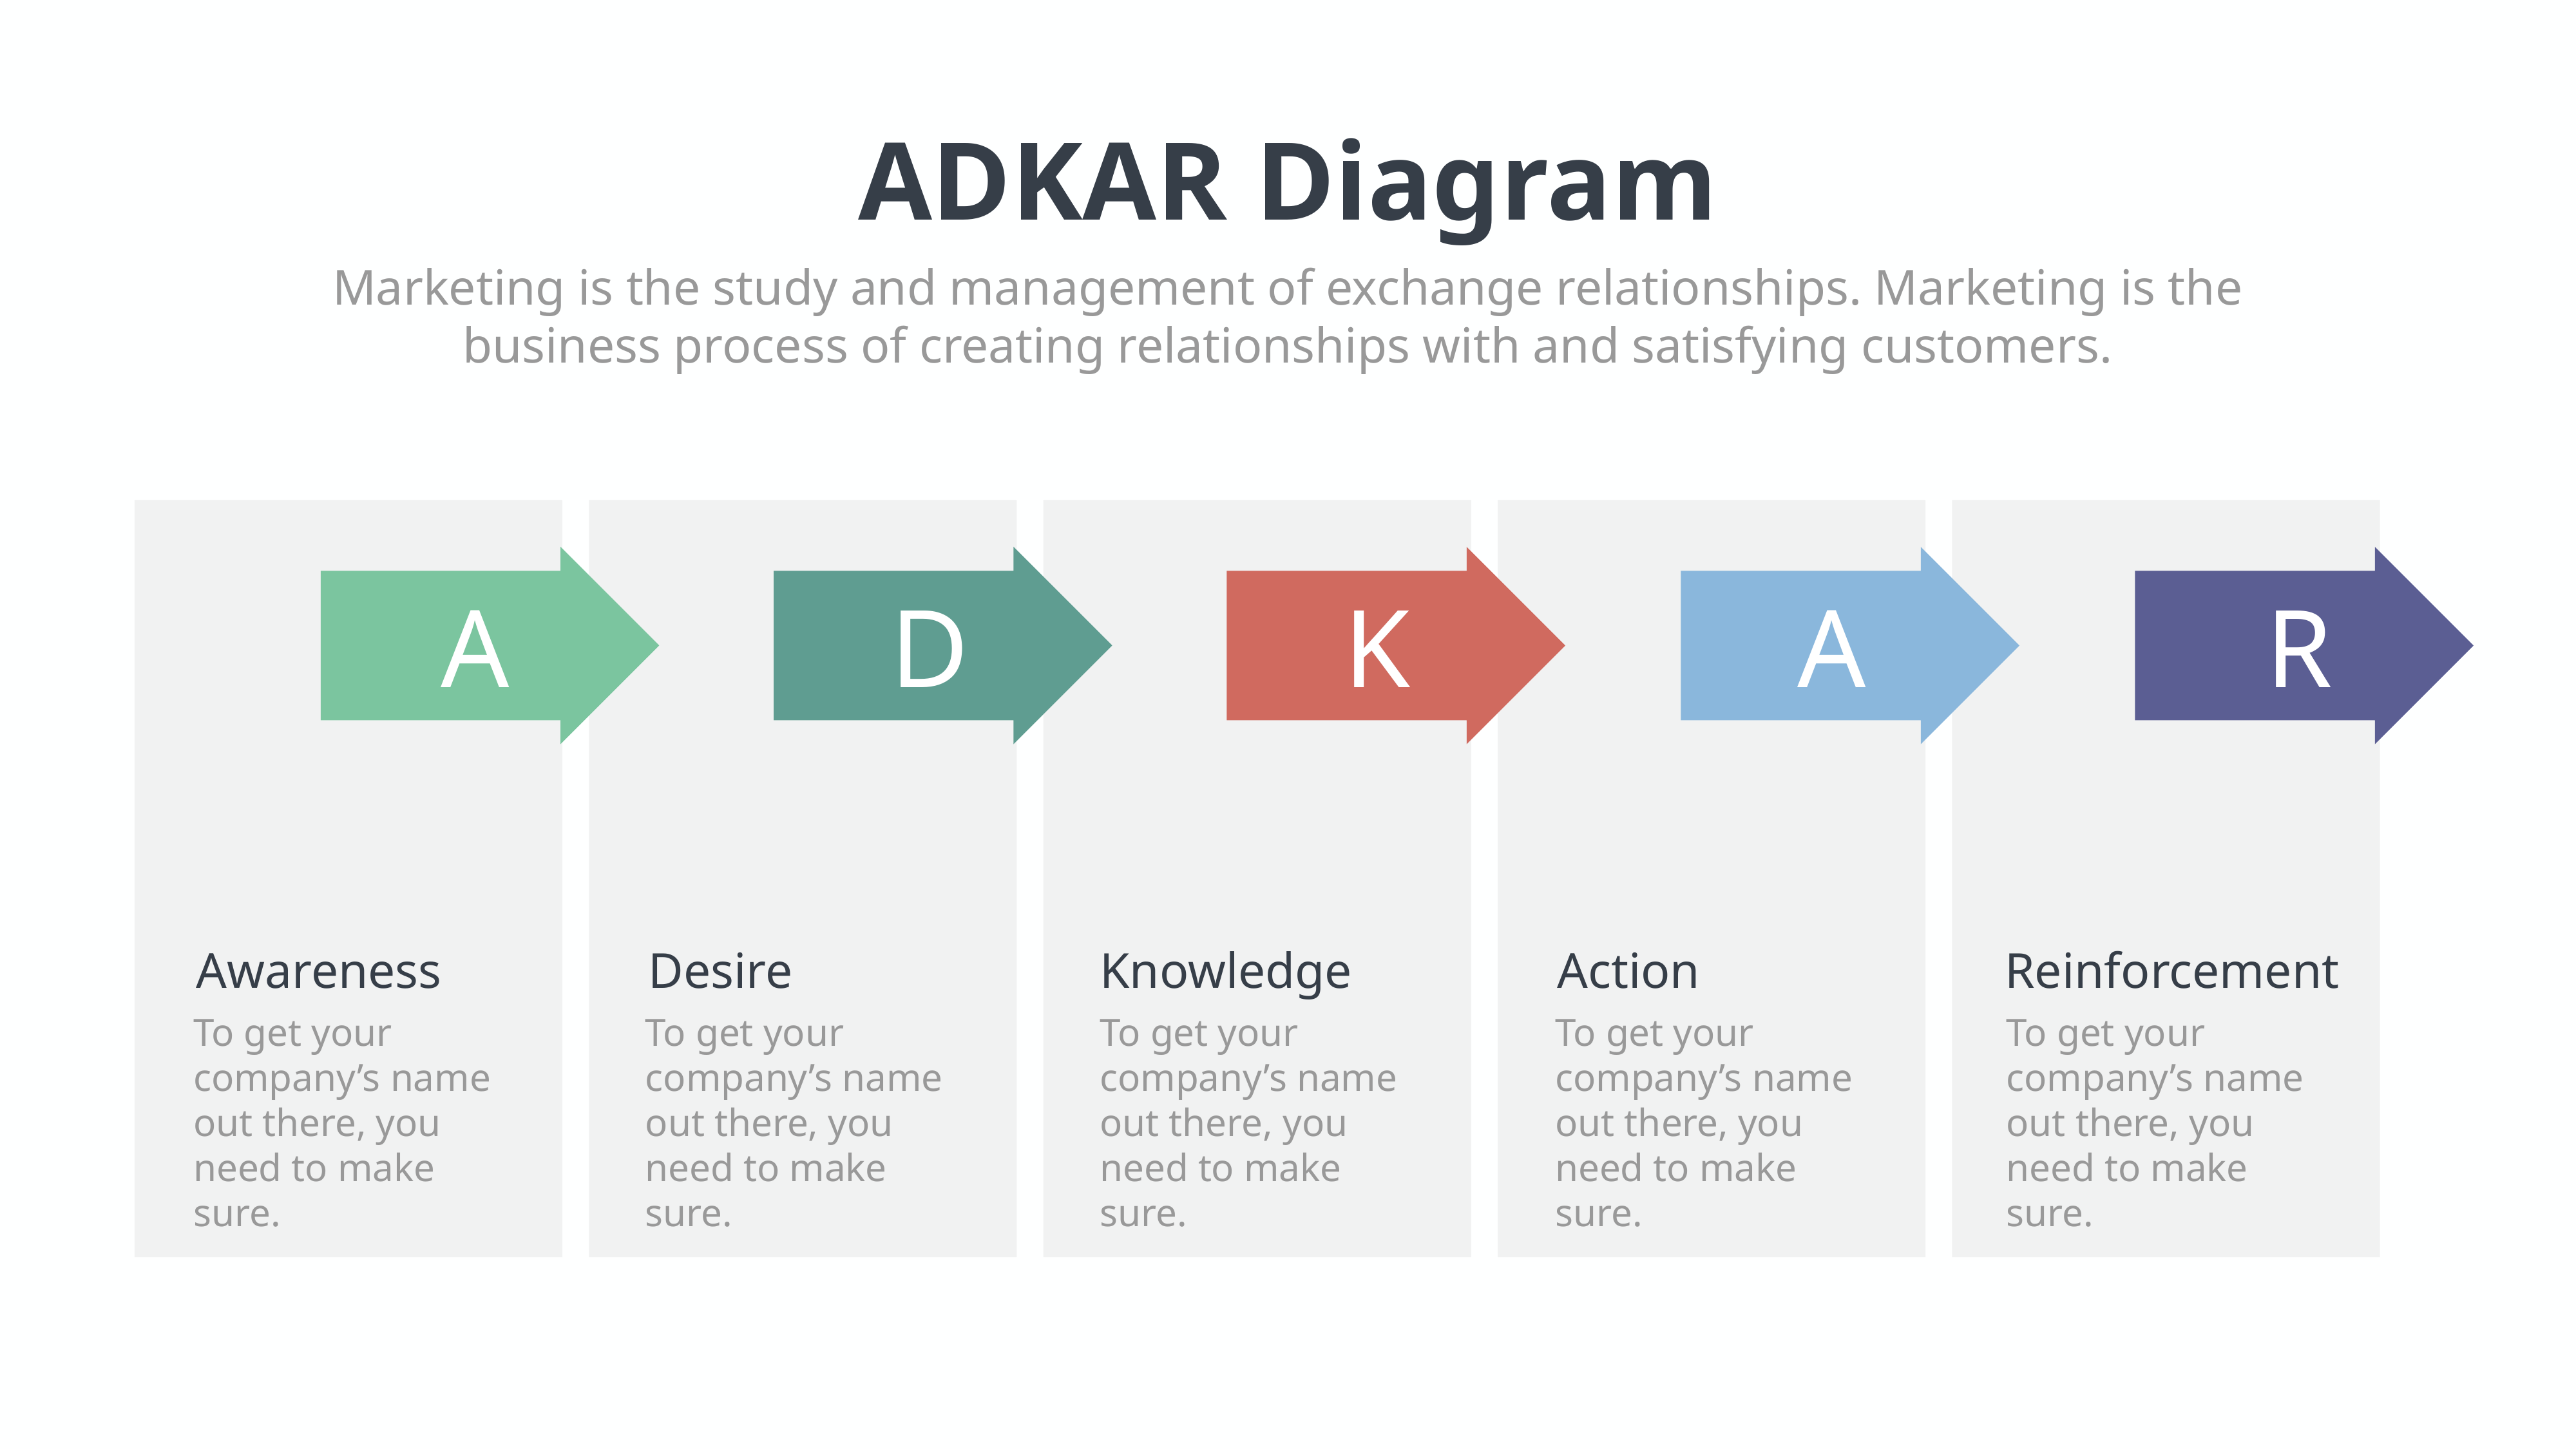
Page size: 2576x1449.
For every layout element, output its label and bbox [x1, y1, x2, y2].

text_box [134, 500, 2474, 1258]
text_box [281, 108, 2295, 379]
